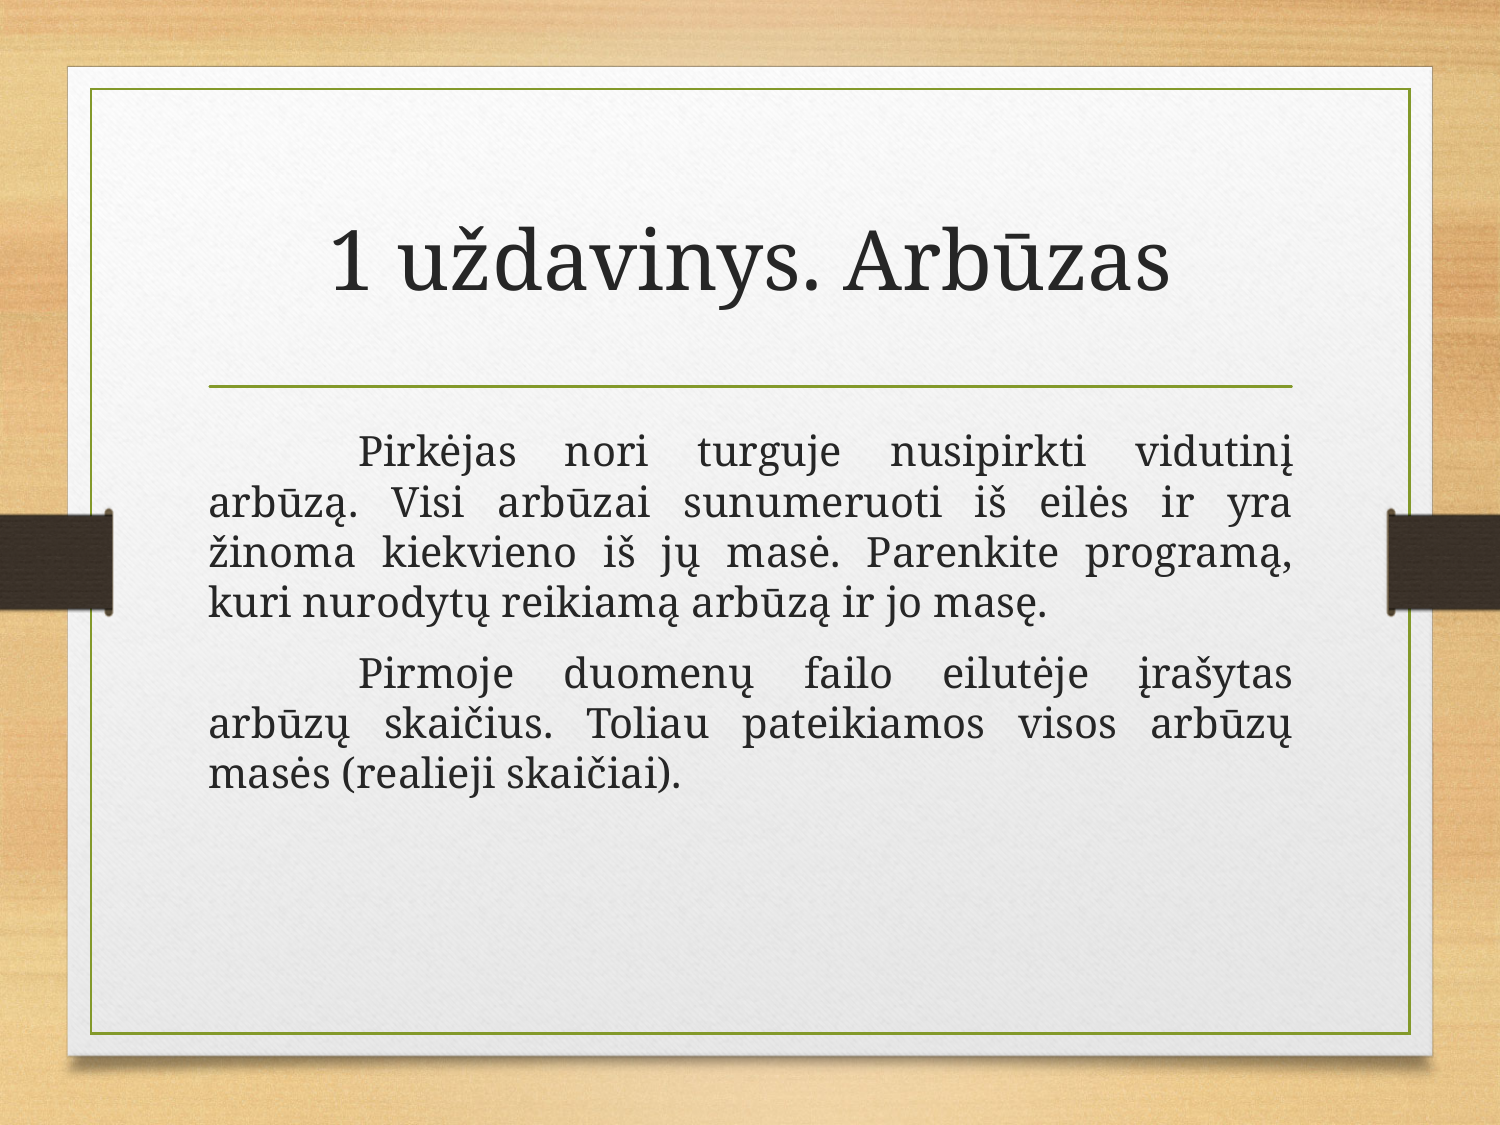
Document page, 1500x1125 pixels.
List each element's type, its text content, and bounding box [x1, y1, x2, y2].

list Pirkėjas nori turguje nusipirkti vidutinį arbūzą. Visi arbūzai sunumeruoti iš eilės ir yra žinoma kiekvieno iš jų masė. Parenkite programą, kuri nurodytų reikiamą arbūzą ir jo masę. Pirmoje duomenų failo eilutėje įrašytas arbūzų skaičius. Toliau pateikiamos visos arbūzų masės (realieji skaičiai). [193, 408, 1309, 1013]
title 1 uždavinys. Arbūzas [193, 150, 1309, 365]
picture [0, 0, 1500, 1125]
